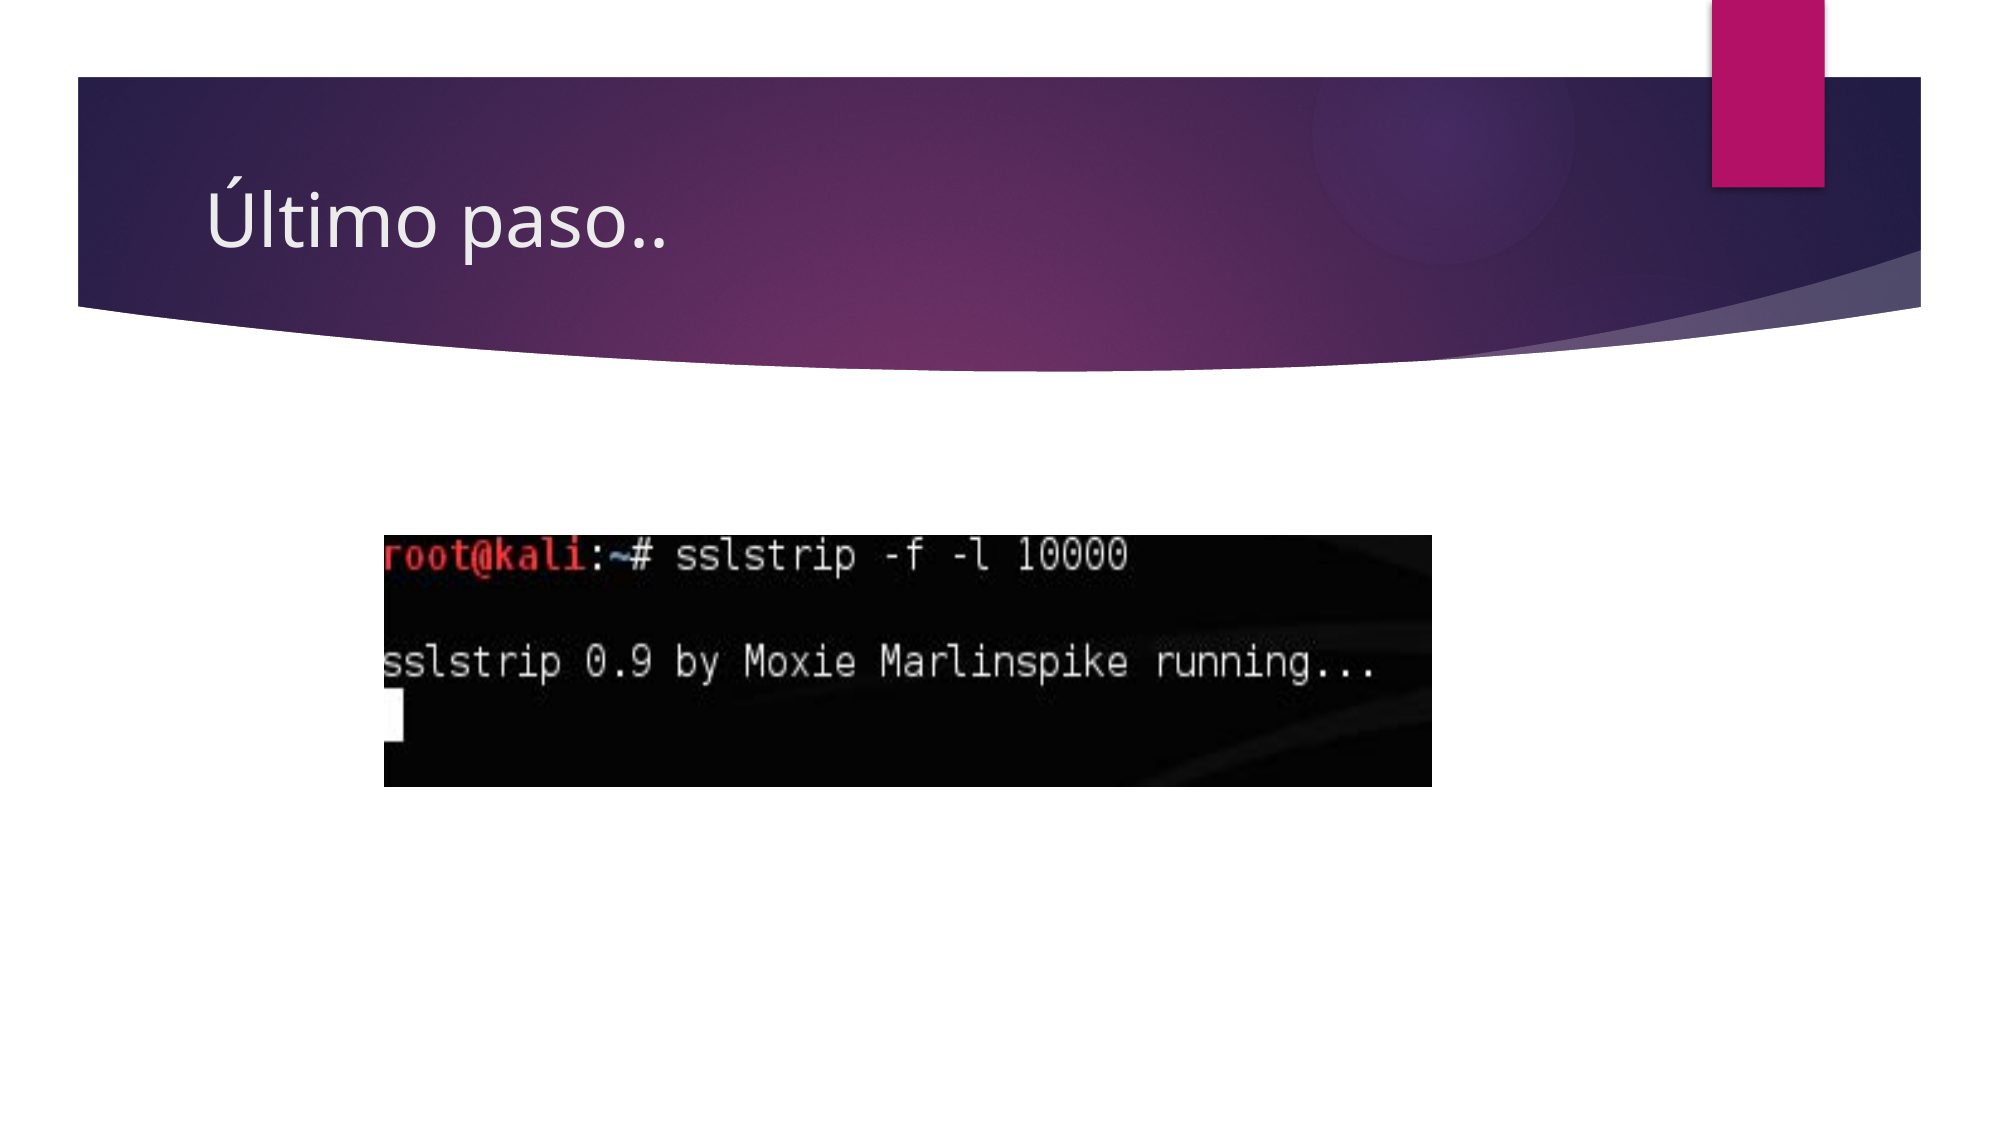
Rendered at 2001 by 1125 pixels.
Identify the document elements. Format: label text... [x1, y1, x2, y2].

title Último paso.. [189, 159, 1627, 276]
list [384, 534, 1432, 788]
